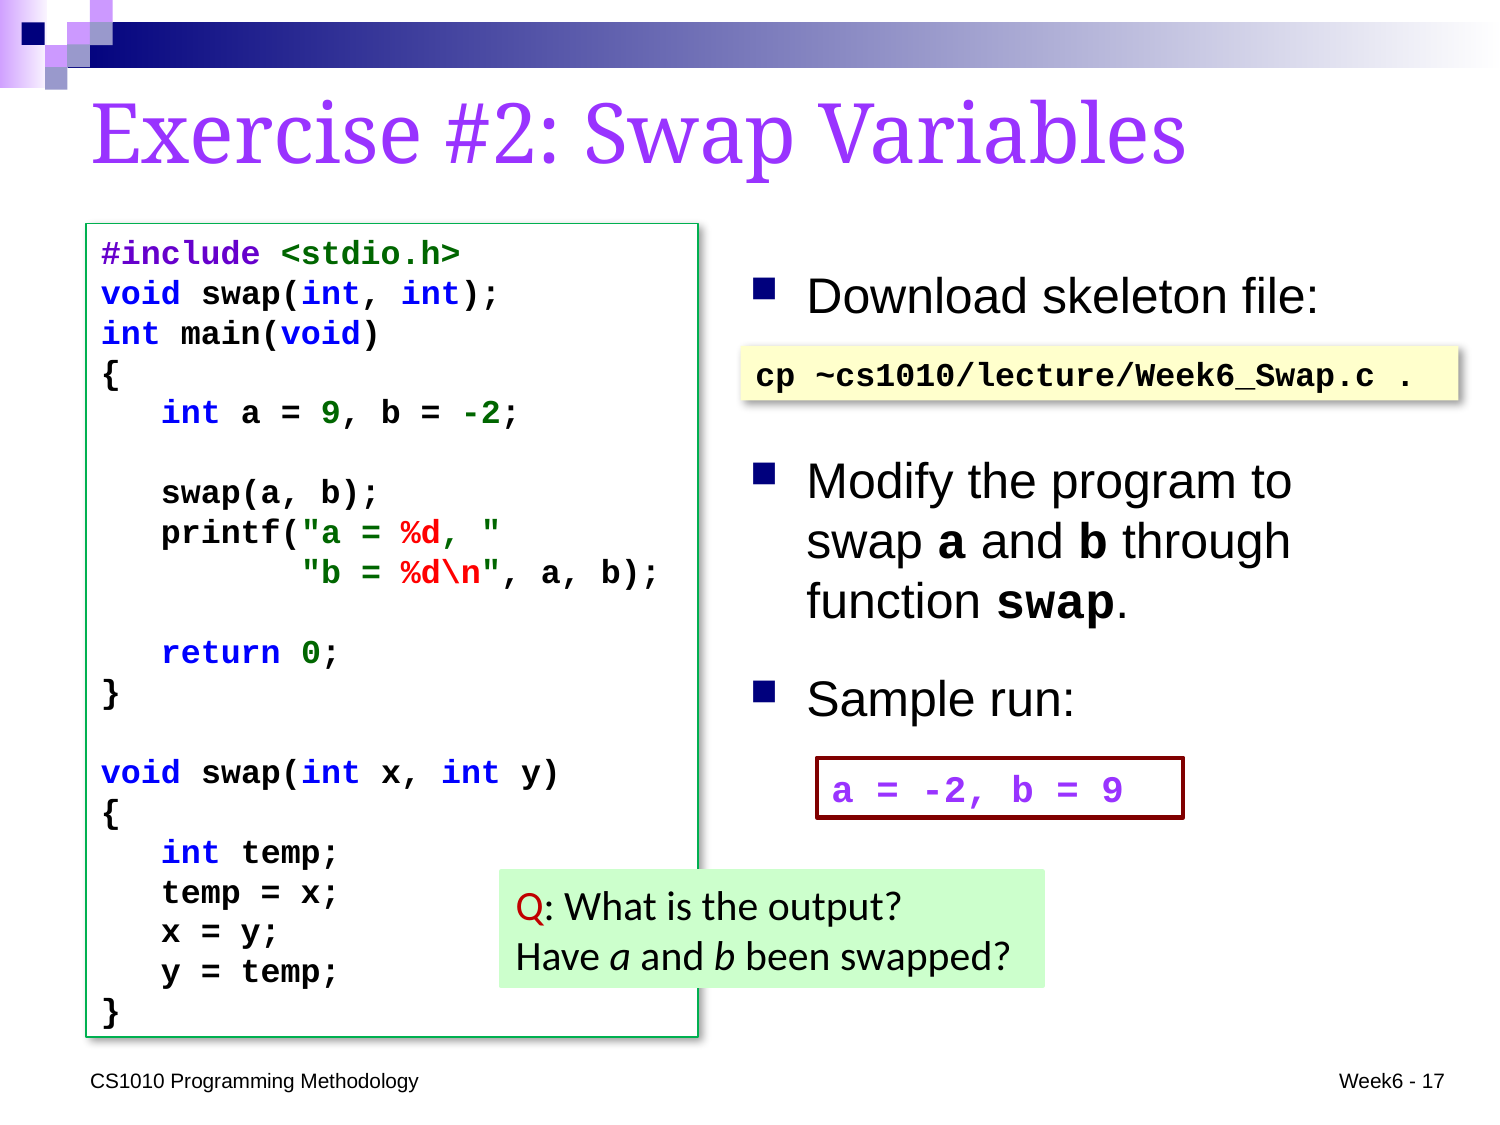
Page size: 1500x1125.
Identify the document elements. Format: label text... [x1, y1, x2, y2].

text_box Q: What is the output? Have a and b been swapped? [499, 869, 1045, 988]
title Exercise #2: Swap Variables [74, 63, 1426, 197]
text_box Week6 - 17 [1253, 1060, 1460, 1100]
text_box cp ~cs1010/lecture/Week6_Swap.c . [739, 344, 1460, 403]
text_box #include <stdio.h> void swap(int, int); int main(void) { int a = 9, b = -2; swap(a, b); printf("a = %d, " "b = %d\n", a, b); return 0; } void swap(int x, int y) { int temp; temp = x; x = y; y = temp; } [84, 222, 700, 1039]
footer CS1010 Programming Methodology [74, 432, 439, 1101]
list Download skeleton file: Modify the program to swap a and b through function swap. Sample run: [734, 256, 1426, 910]
